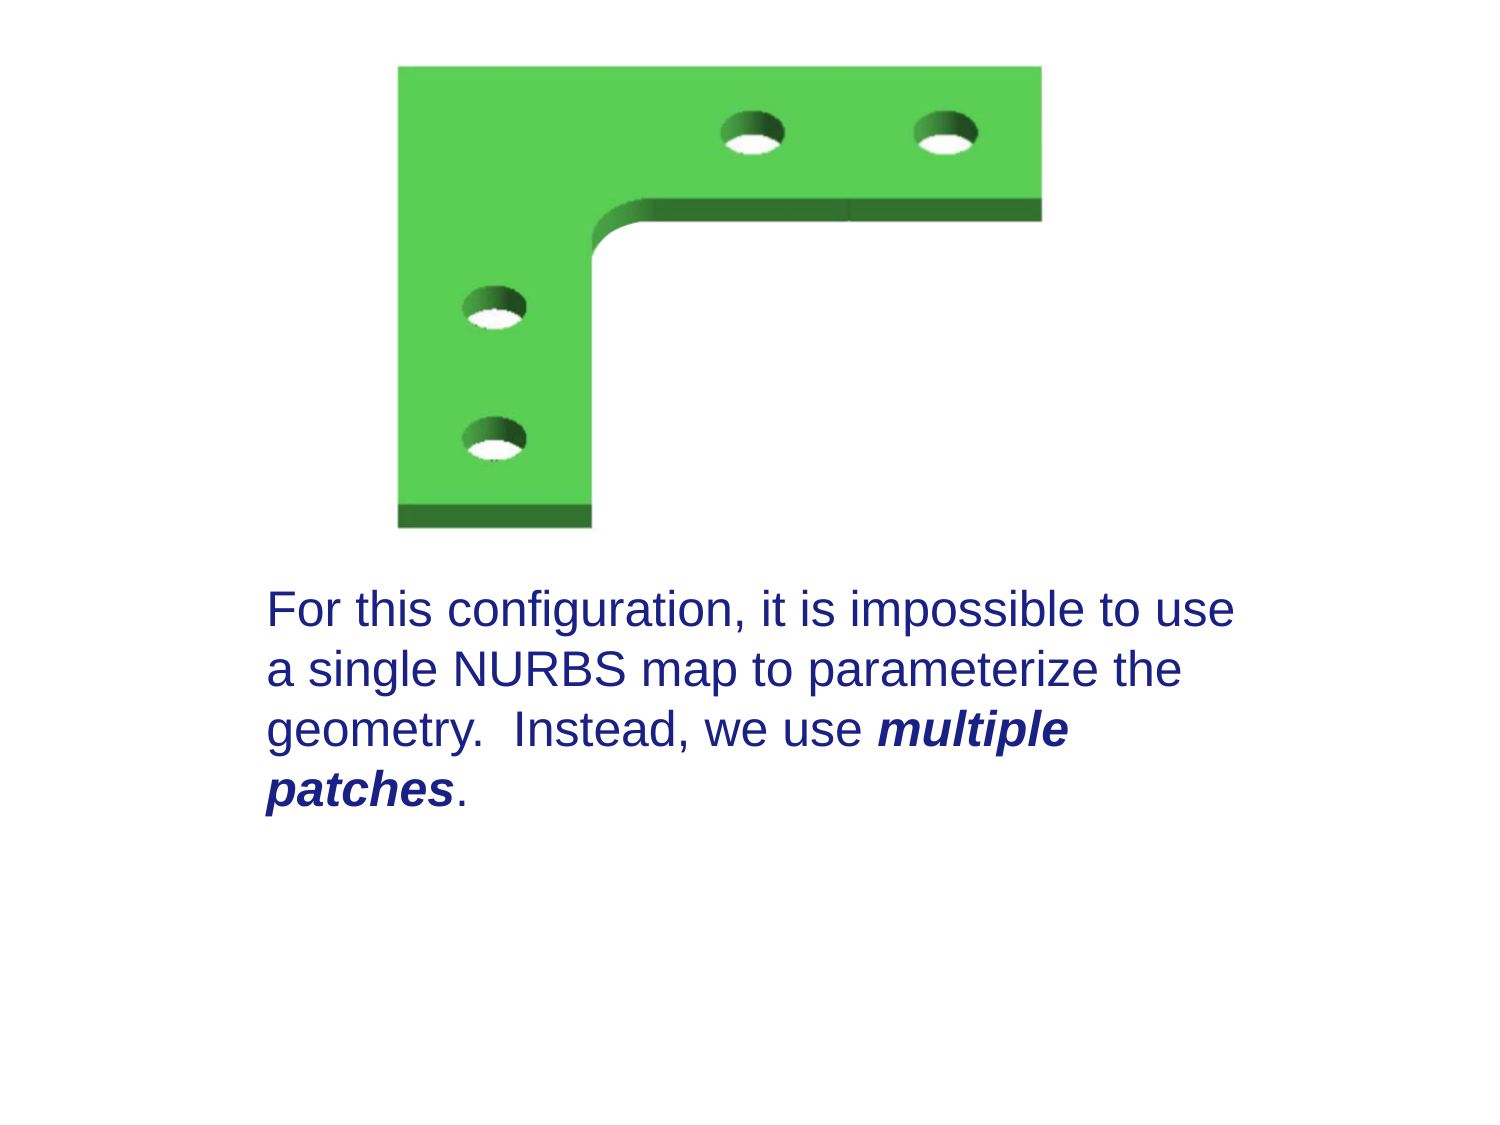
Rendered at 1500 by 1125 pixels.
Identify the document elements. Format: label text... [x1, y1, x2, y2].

text_box For this configuration, it is impossible to use a single NURBS map to parameterize the geometry. Instead, we use multiple patches. [251, 578, 1288, 824]
picture [96, 43, 1380, 570]
